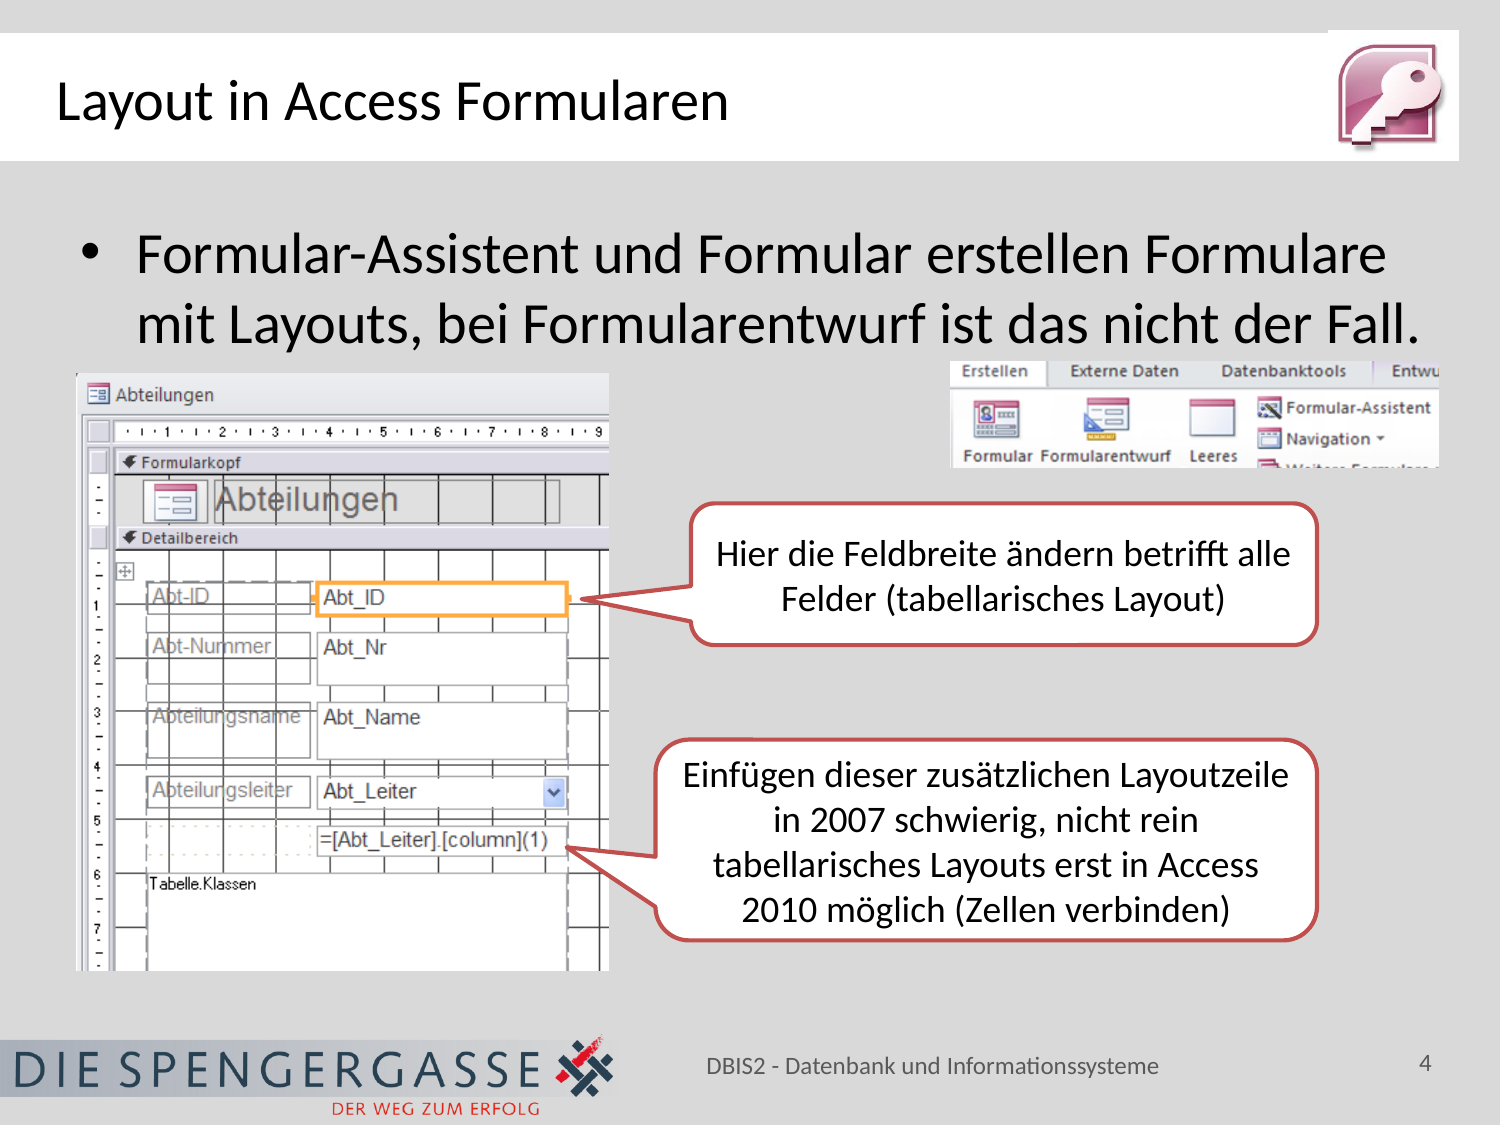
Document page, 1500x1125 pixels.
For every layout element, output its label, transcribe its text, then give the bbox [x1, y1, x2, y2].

footer DBIS2 - Datenbank und Informationssysteme [655, 1035, 1176, 1095]
title Layout in Access Formularen [0, 33, 1324, 161]
list Formular-Assistent und Formular erstellen Formulare mit Layouts, bei Formularentwurf ist das nicht der Fall. [64, 208, 1447, 1005]
picture [1328, 30, 1459, 162]
slide_number 4 [1358, 1031, 1447, 1092]
text_box Hier die Feldbreite ändern betrifft alle Felder (tabellarisches Layout) [612, 501, 1320, 648]
text_box Einfügen dieser zusätzlichen Layoutzeile in 2007 schwierig, nicht rein tabellarisches Layouts erst in Access 2010 möglich (Zellen verbinden) [612, 737, 1320, 943]
picture [76, 373, 609, 971]
picture [0, 1034, 621, 1119]
picture [950, 361, 1439, 469]
